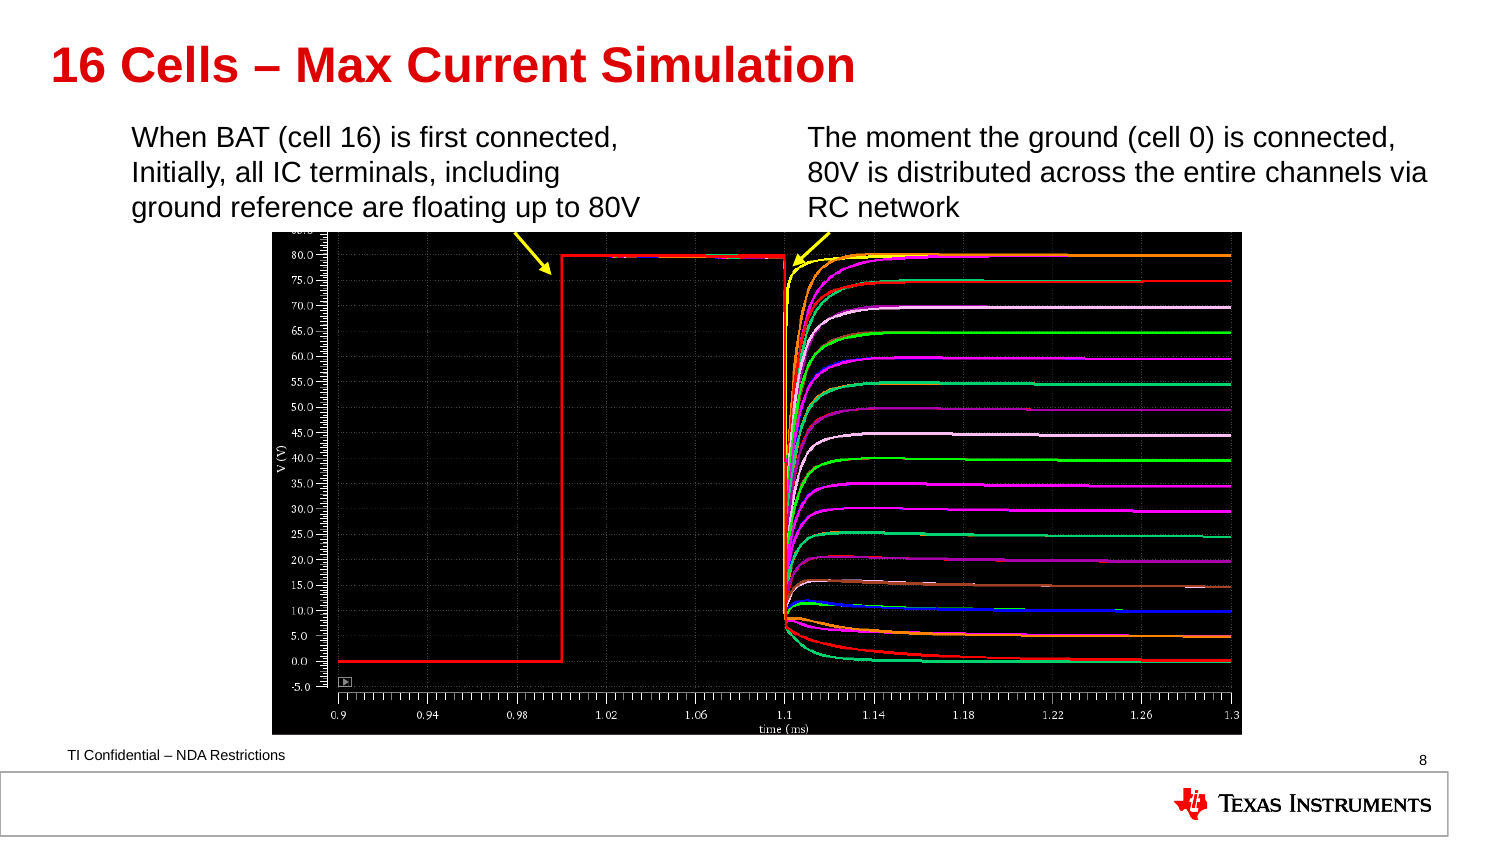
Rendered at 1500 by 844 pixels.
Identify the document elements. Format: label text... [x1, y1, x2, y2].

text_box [792, 232, 830, 267]
text_box The moment the ground (cell 0) is connected, 80V is distributed across the entire channels via RC network [792, 111, 1445, 231]
text_box When BAT (cell 16) is first connected, Initially, all IC terminals, including ground reference are floating up to 80V [116, 111, 660, 231]
picture [272, 232, 1242, 735]
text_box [514, 232, 552, 276]
slide_number 8 [1089, 744, 1440, 770]
picture [1174, 788, 1431, 820]
title 16 Cells – Max Current Simulation [37, 17, 1426, 119]
